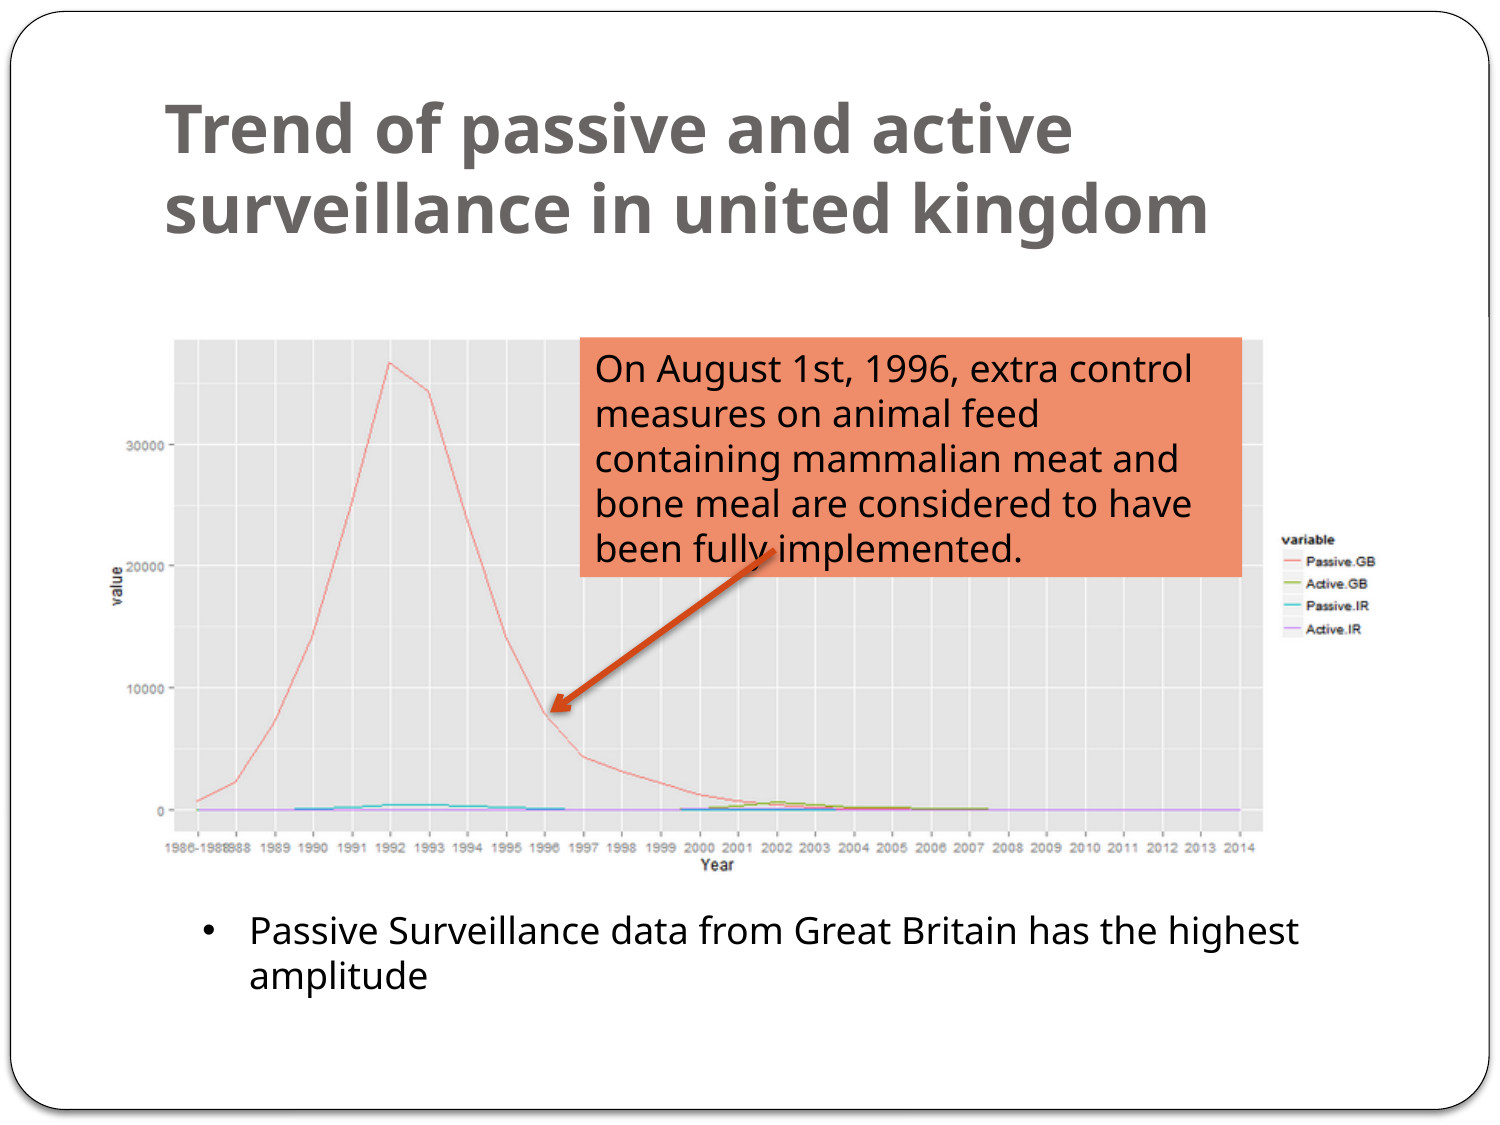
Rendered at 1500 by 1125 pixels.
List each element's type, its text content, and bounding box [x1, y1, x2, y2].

title Trend of passive and active surveillance in united kingdom [150, 75, 1425, 263]
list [87, 299, 1401, 899]
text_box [549, 549, 776, 713]
text_box Passive Surveillance data from Great Britain has the highest amplitude [187, 908, 1375, 1005]
